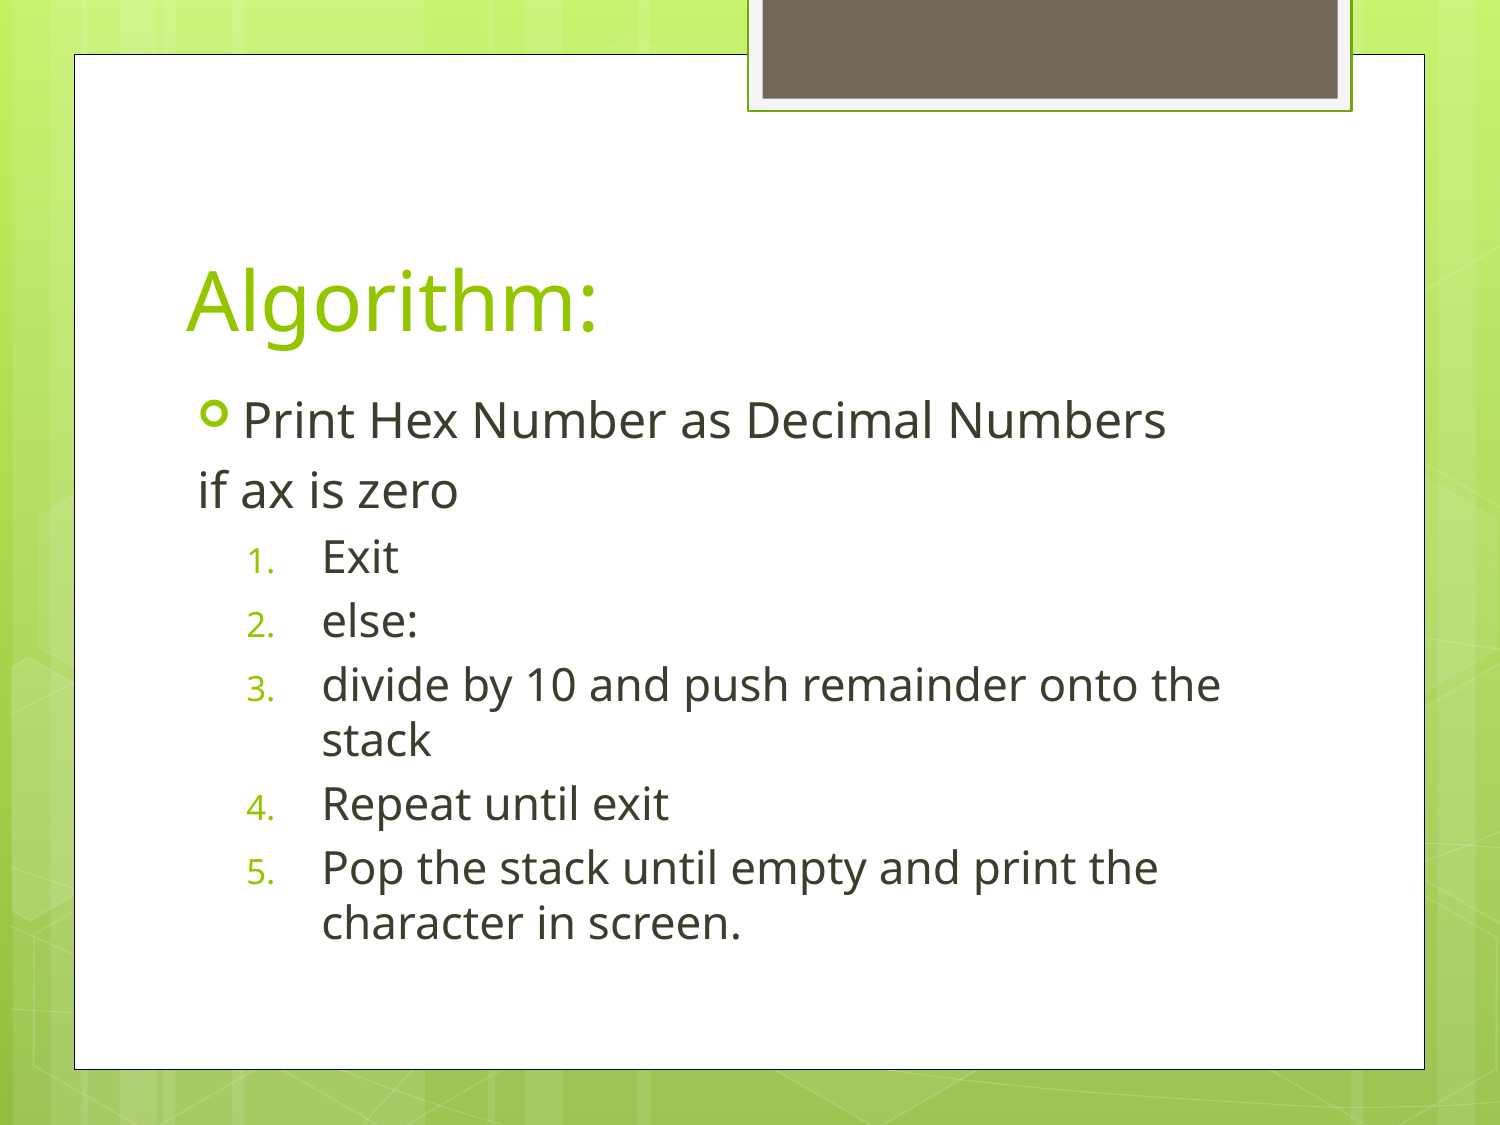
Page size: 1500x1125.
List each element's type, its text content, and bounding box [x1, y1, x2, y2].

title Algorithm: [171, 168, 1324, 357]
list Print Hex Number as Decimal Numbers if ax is zero Exit else: divide by 10 and push remainder onto the stack Repeat until exit Pop the stack until empty and print the character in screen. [171, 381, 1283, 957]
